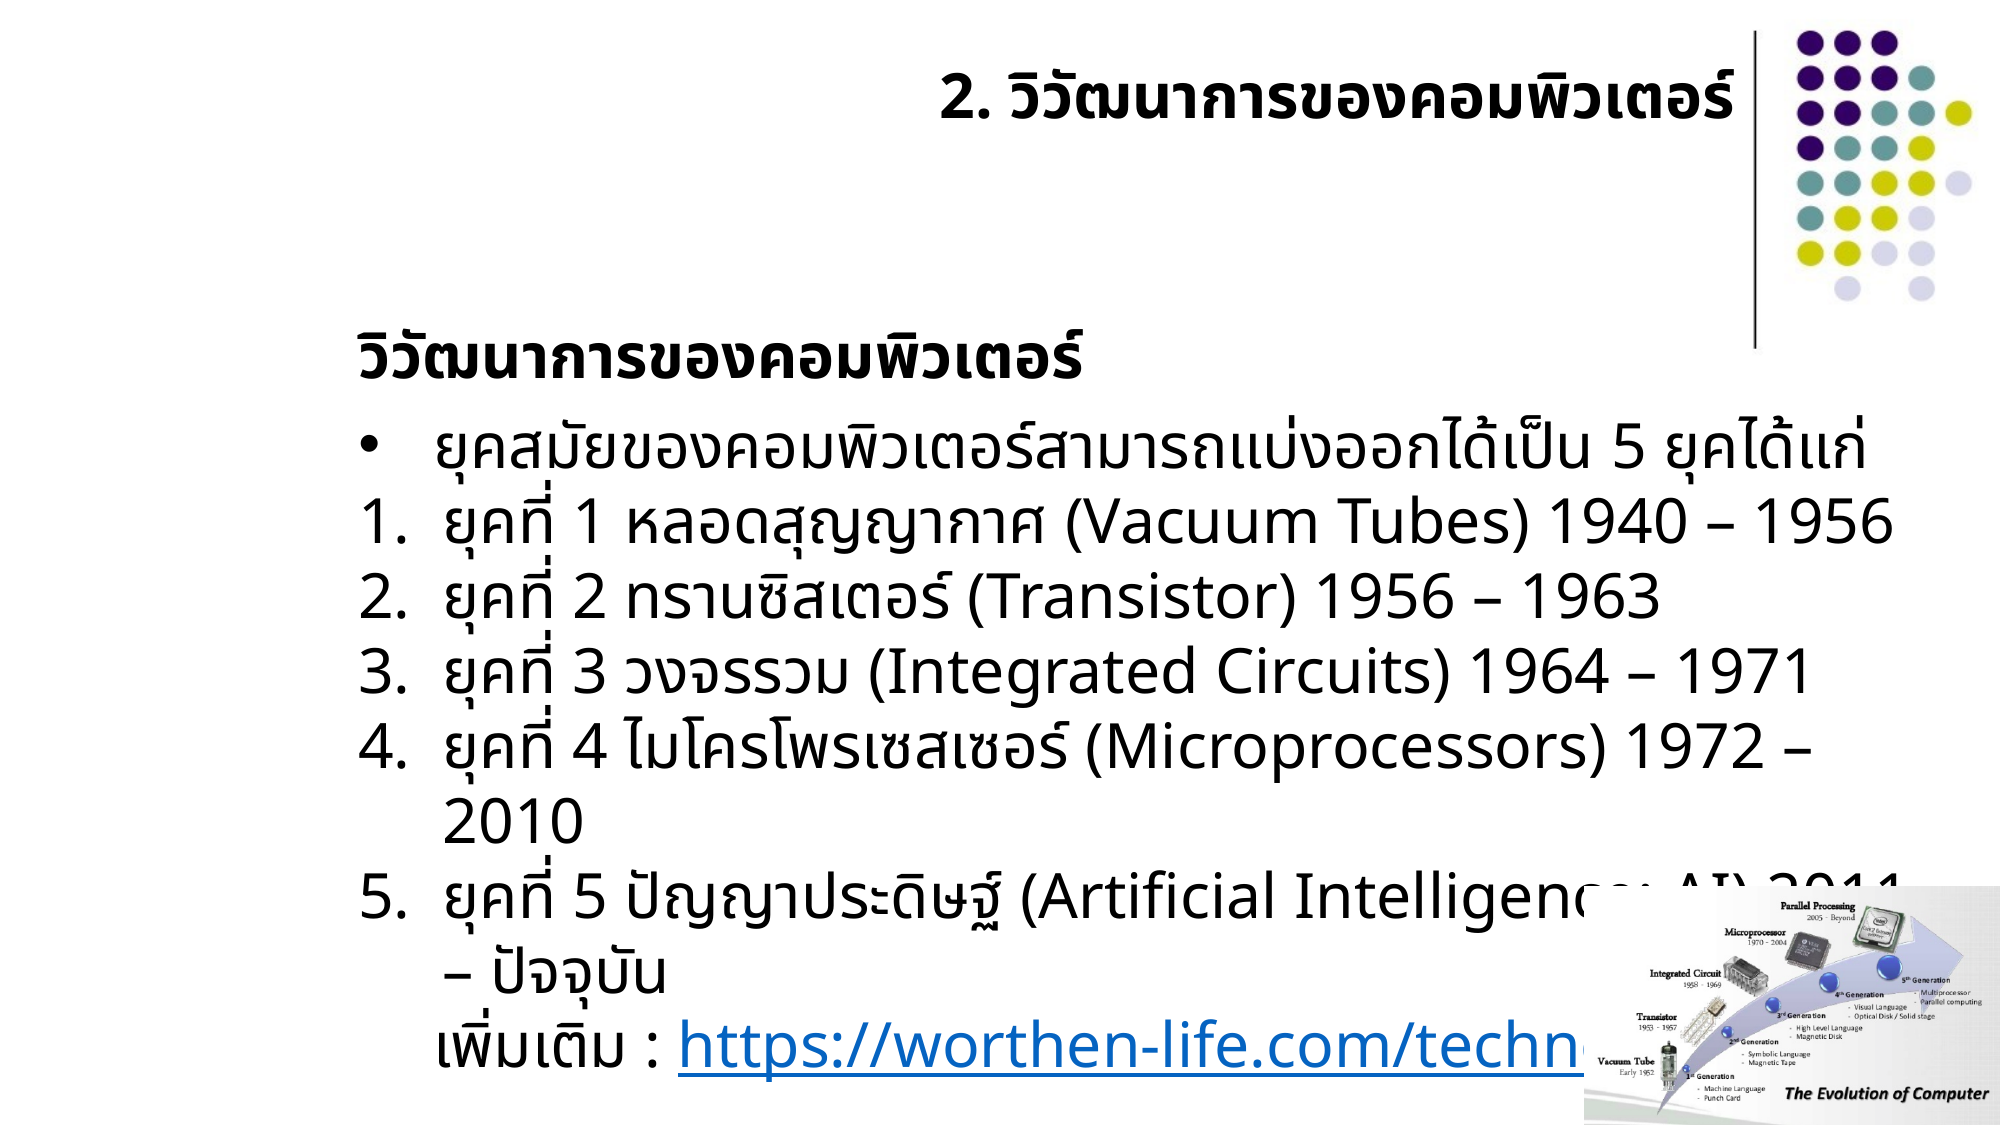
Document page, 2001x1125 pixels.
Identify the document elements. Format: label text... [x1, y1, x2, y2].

picture [0, 0, 2001, 1125]
text_box 2. วิวัฒนาการของคอมพิวเตอร์ [0, 48, 1751, 139]
text_box วิวัฒนาการของคอมพิวเตอร์ [343, 308, 1466, 398]
text_box ยุคสมัยของคอมพิวเตอร์สามารถแบ่งออกได้เป็น 5 ยุคได้แก่ ยุคที่ 1 หลอดสุญญากาศ (Vacuum Tubes) 1940 – 1956 ยุคที่ 2 ทรานซิสเตอร์ (Transistor) 1956 – 1963 ยุคที่ 3 วงจรรวม (Integrated Circuits) 1964 – 1971 ยุคที่ 4 ไมโครโพรเซสเซอร์ (Microprocessors) 1972 – 2010 ยุคที่ 5 ปัญญาประดิษฐ์ (Artificial Intelligence: AI) 2011 – ปัจจุบัน เพิ่มเติม : https://worthen-life.com/technology-com5/ [343, 398, 1970, 1125]
